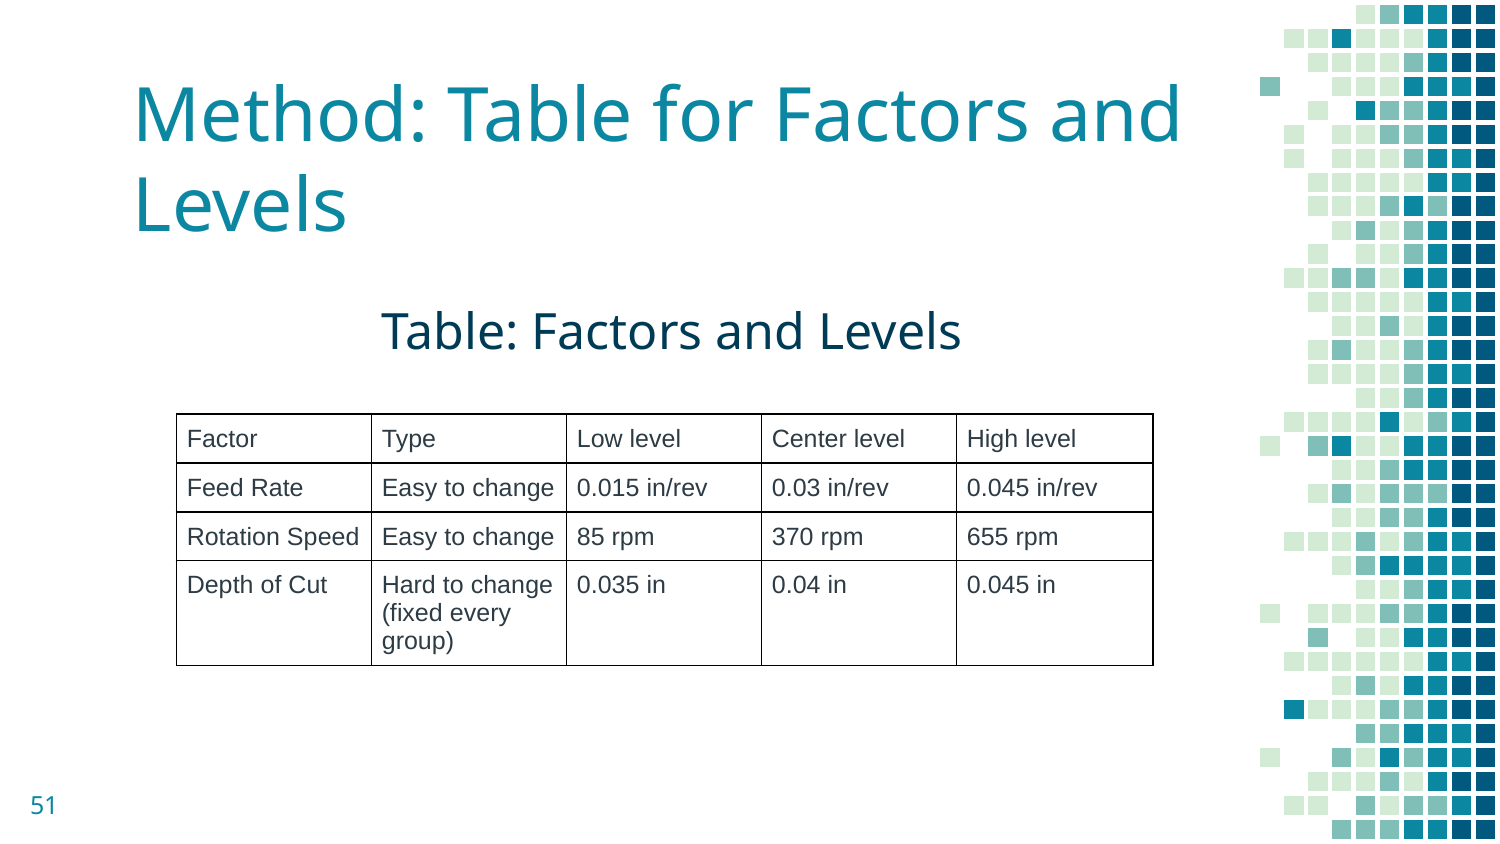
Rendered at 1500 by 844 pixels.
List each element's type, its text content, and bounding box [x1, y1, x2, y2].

table_header Low level [567, 415, 761, 462]
table_cell 0.015 in/rev [567, 464, 761, 511]
table_cell 0.045 in [957, 561, 1152, 665]
table_header Type [372, 415, 566, 462]
table_cell 85 rpm [567, 513, 761, 560]
table_cell Depth of Cut [177, 561, 371, 665]
table_cell 655 rpm [957, 513, 1152, 560]
table_cell 0.04 in [762, 561, 956, 665]
table_cell 370 rpm [762, 513, 956, 560]
table_header High level [957, 415, 1152, 462]
table_header Factor [177, 415, 371, 462]
table_cell Easy to change [372, 513, 566, 560]
table_cell 0.035 in [567, 561, 761, 665]
table_cell Easy to change [372, 464, 566, 511]
table_cell Hard to change (fixed every group) [372, 561, 566, 665]
table_cell Rotation Speed [177, 513, 371, 560]
table_header Center level [762, 415, 956, 462]
title Method: Table for Factors and Levels [117, 121, 1227, 262]
table_cell 0.045 in/rev [957, 464, 1152, 511]
table_cell Feed Rate [177, 464, 371, 511]
list Table: Factors and Levels [117, 284, 1227, 774]
table_cell 0.03 in/rev [762, 464, 956, 511]
slide_number 51 [15, 774, 105, 839]
